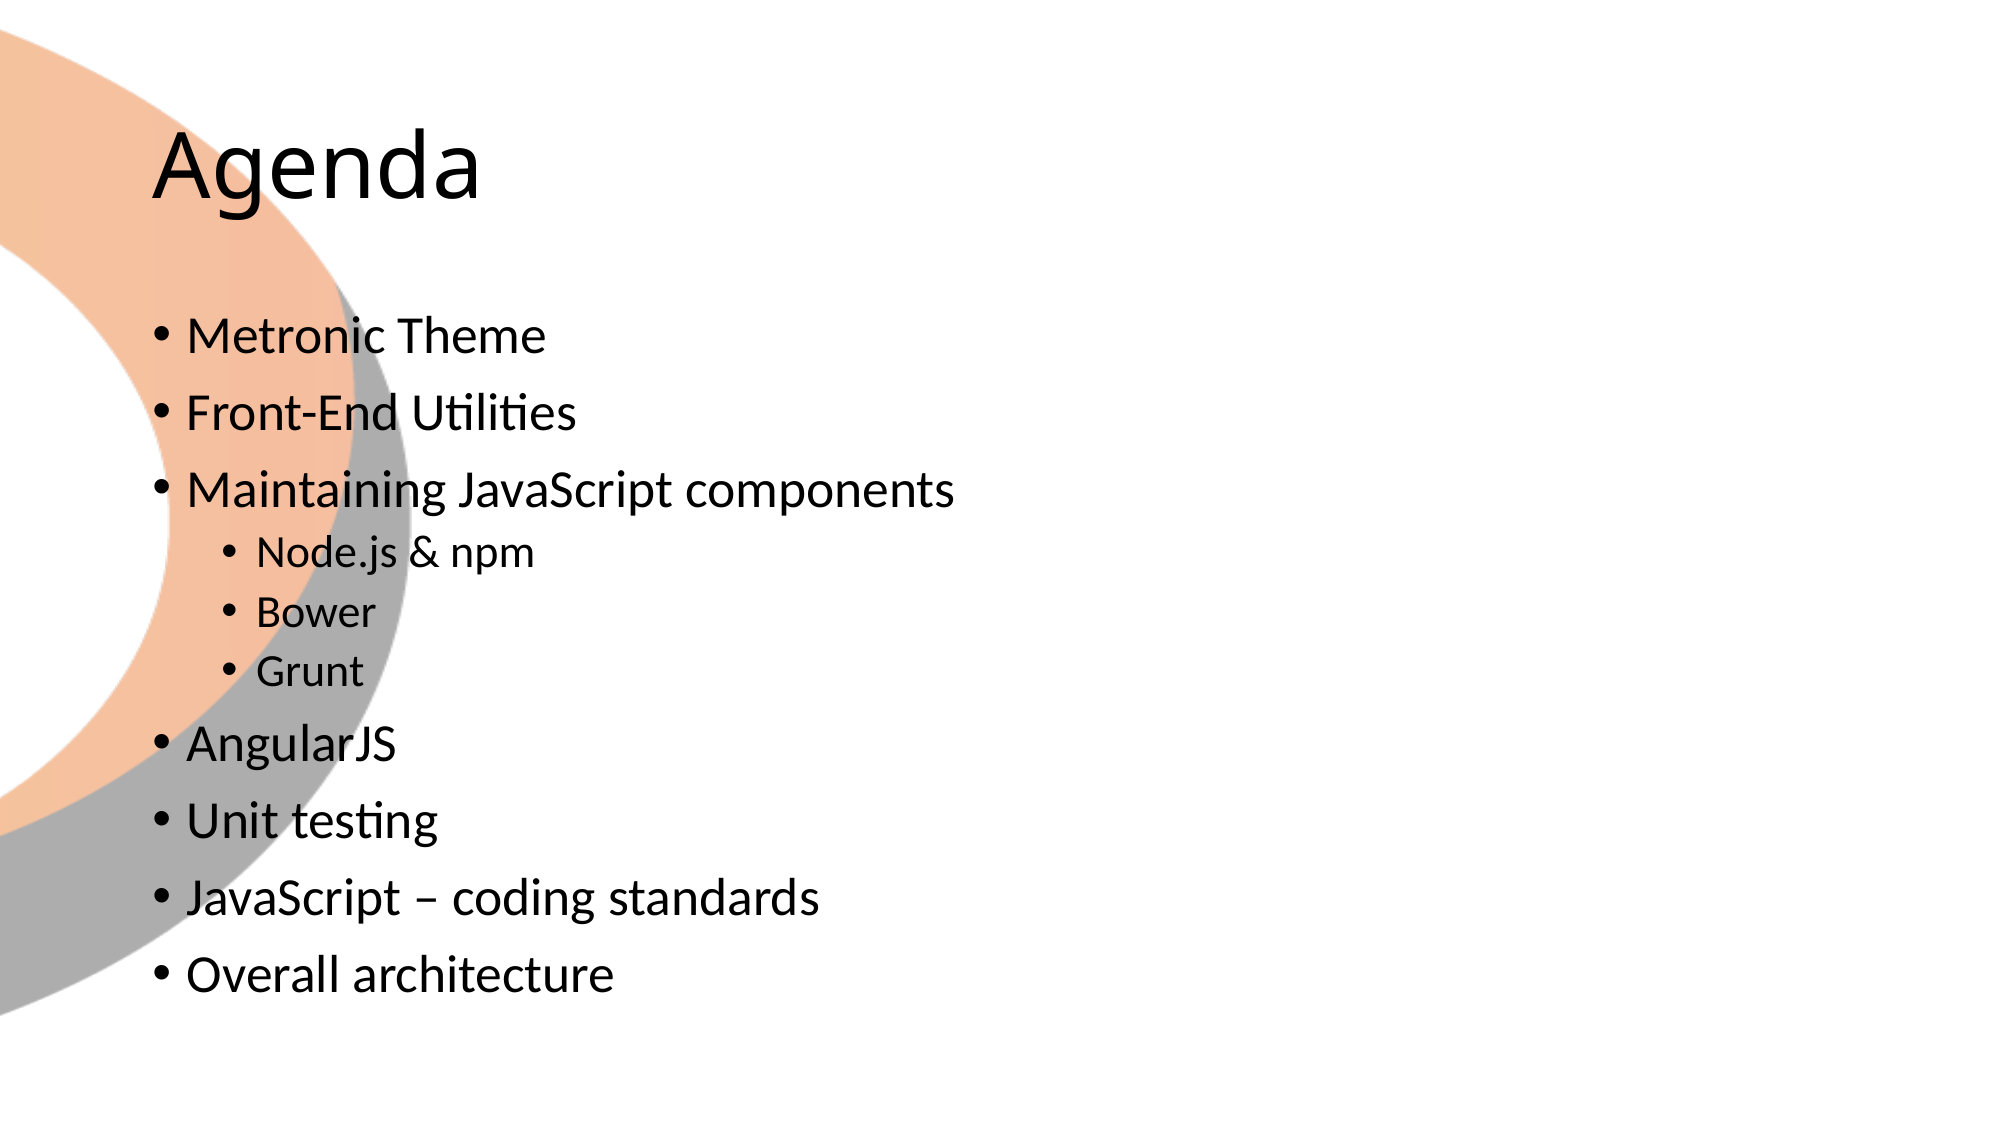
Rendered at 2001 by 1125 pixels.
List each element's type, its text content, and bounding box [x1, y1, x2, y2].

title Agenda [137, 59, 1863, 278]
list Metronic Theme Front-End Utilities Maintaining JavaScript components Node.js & npm Bower Grunt AngularJS Unit testing JavaScript – coding standards Overall architecture [137, 299, 1863, 1014]
picture [0, 0, 412, 1072]
